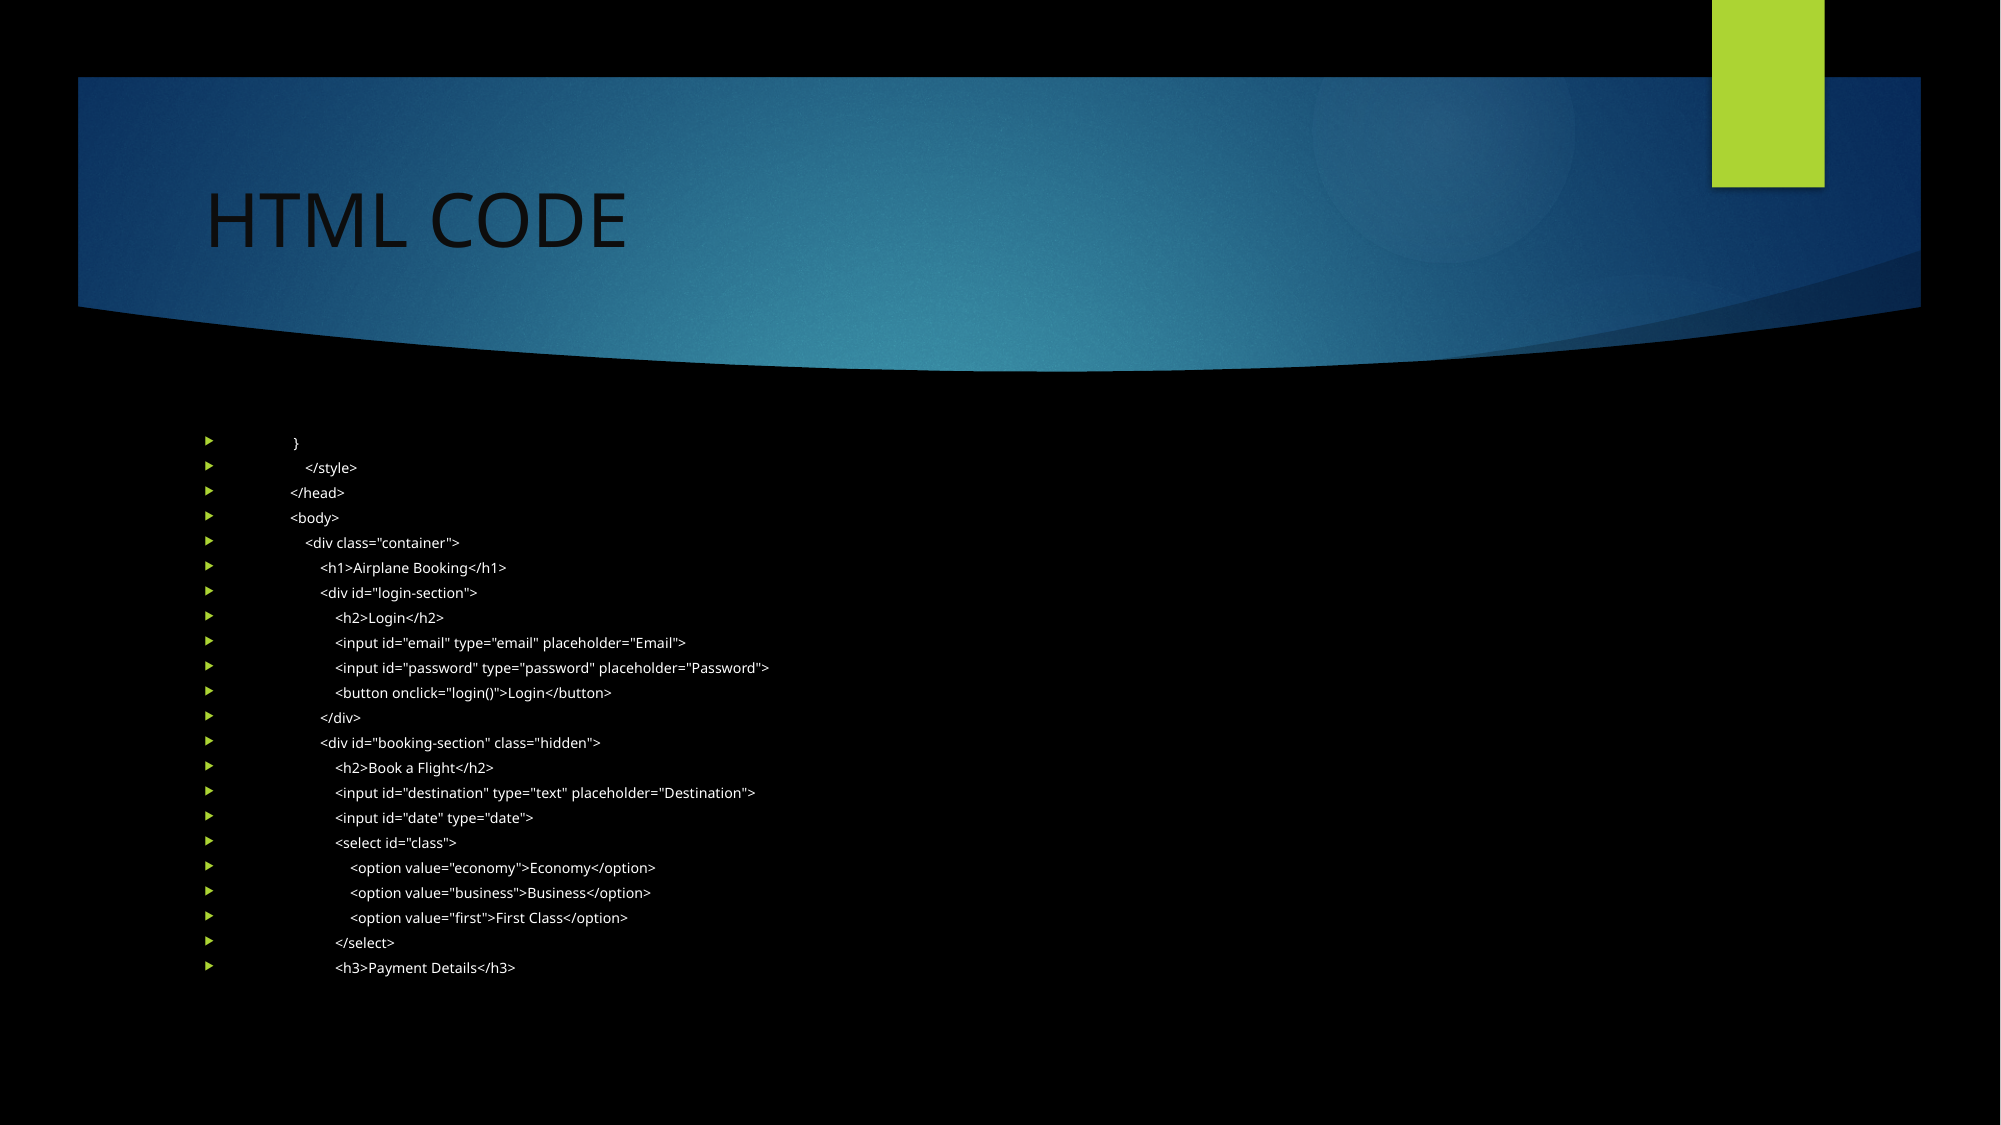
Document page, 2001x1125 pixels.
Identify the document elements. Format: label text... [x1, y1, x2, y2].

list } </style> </head> <body> <div class="container"> <h1>Airplane Booking</h1> <div id="login-section"> <h2>Login</h2> <input id="email" type="email" placeholder="Email"> <input id="password" type="password" placeholder="Password"> <button onclick="login()">Login</button> </div> <div id="booking-section" class="hidden"> <h2>Book a Flight</h2> <input id="destination" type="text" placeholder="Destination"> <input id="date" type="date"> <select id="class"> <option value="economy">Economy</option> <option value="business">Business</option> <option value="first">First Class</option> </select> <h3>Payment Details</h3> [189, 427, 1627, 988]
title HTML CODE [189, 159, 1627, 276]
